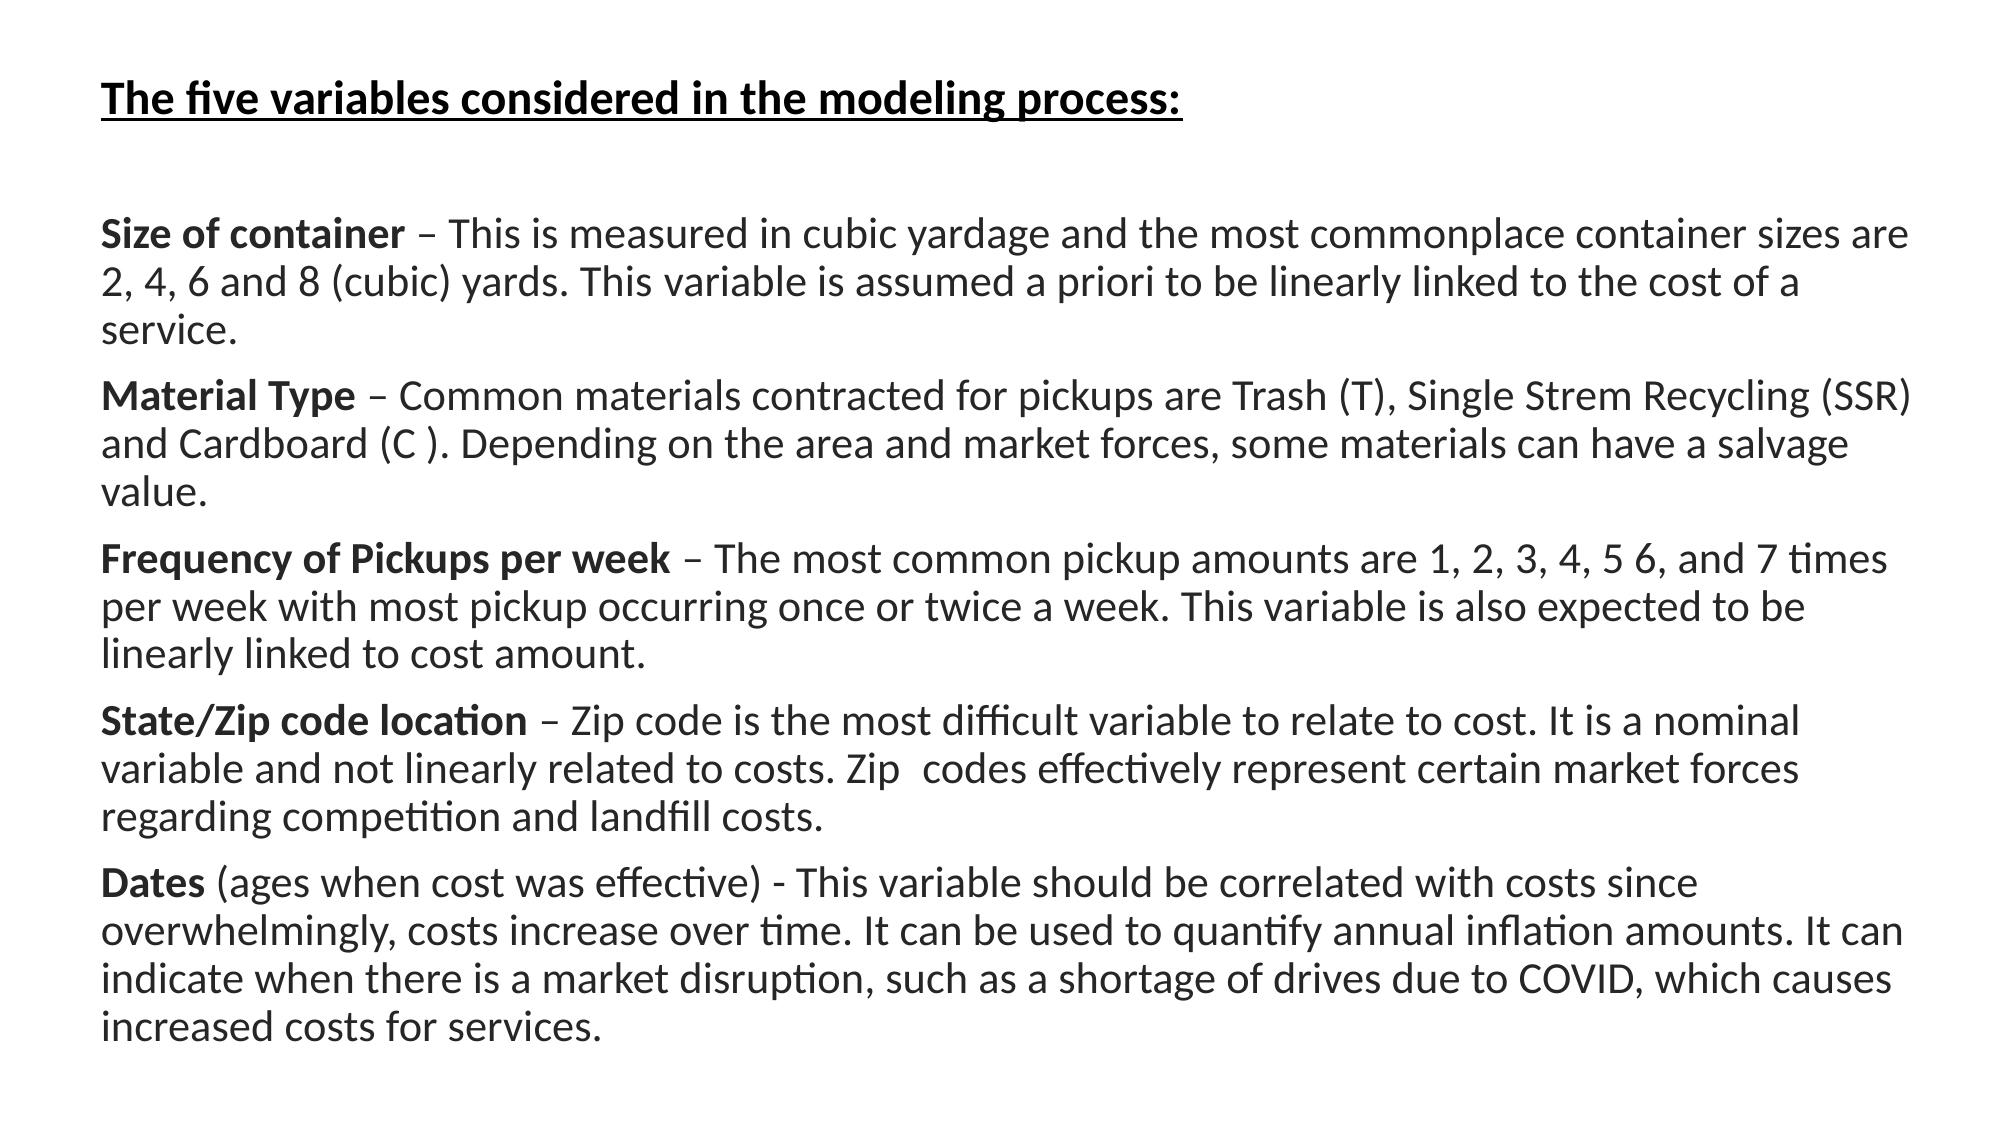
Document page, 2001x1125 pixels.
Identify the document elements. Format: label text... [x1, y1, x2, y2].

list The five variables considered in the modeling process: Size of container – This is measured in cubic yardage and the most commonplace container sizes are 2, 4, 6 and 8 (cubic) yards. This variable is assumed a priori to be linearly linked to the cost of a service. Material Type – Common materials contracted for pickups are Trash (T), Single Strem Recycling (SSR) and Cardboard (C ). Depending on the area and market forces, some materials can have a salvage value. Frequency of Pickups per week – The most common pickup amounts are 1, 2, 3, 4, 5 6, and 7 times per week with most pickup occurring once or twice a week. This variable is also expected to be linearly linked to cost amount. State/Zip code location – Zip code is the most difficult variable to relate to cost. It is a nominal variable and not linearly related to costs. Zip codes effectively represent certain market forces regarding competition and landfill costs. Dates (ages when cost was effective) - This variable should be correlated with costs since overwhelmingly, costs increase over time. It can be used to quantify annual inflation amounts. It can indicate when there is a market disruption, such as a shortage of drives due to COVID, which causes increased costs for services. [85, 65, 1943, 1070]
